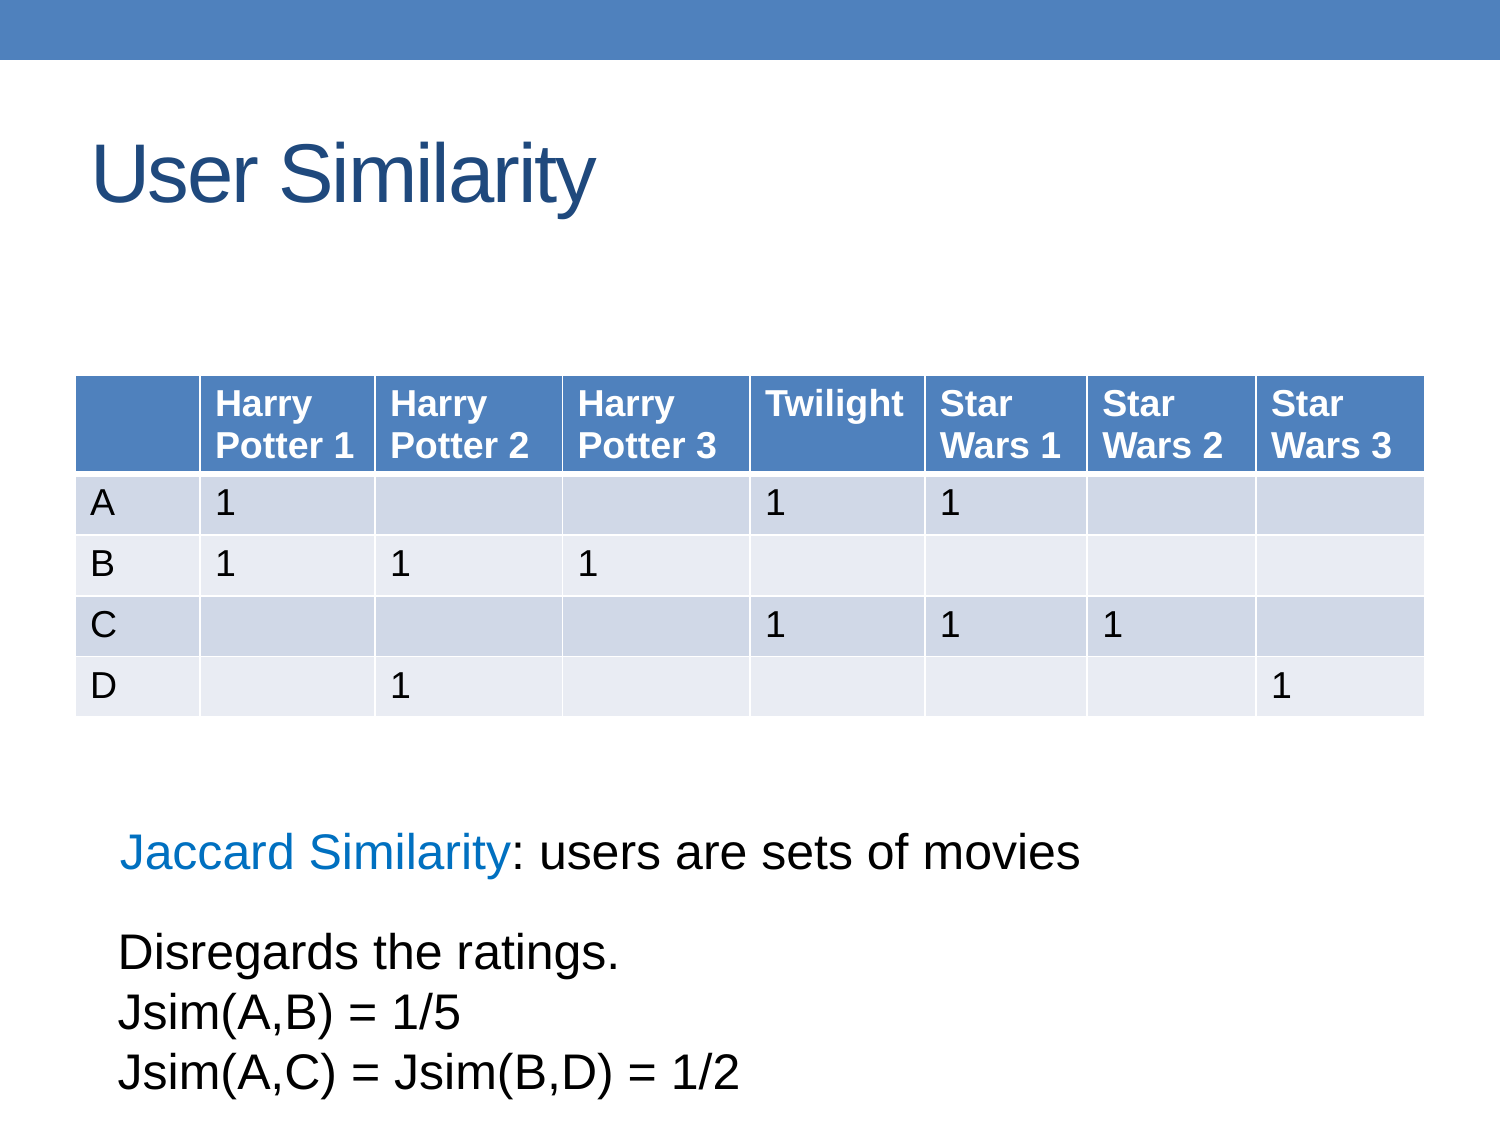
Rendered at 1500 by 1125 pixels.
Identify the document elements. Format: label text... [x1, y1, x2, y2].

table_cell 1 [751, 477, 924, 534]
table_cell 1 [563, 536, 749, 595]
table_cell [1088, 477, 1255, 534]
table_header Harry Potter 2 [376, 376, 562, 471]
table_header Twilight [751, 376, 924, 471]
table_header Star Wars 2 [1088, 376, 1255, 471]
table_cell 1 [1088, 597, 1255, 656]
table_header Star Wars 3 [1257, 376, 1424, 471]
table_cell 1 [201, 536, 374, 595]
table_header Harry Potter 3 [563, 376, 749, 471]
table_cell A [76, 477, 199, 534]
table_cell [376, 477, 562, 534]
table_cell C [76, 597, 199, 656]
text_box Jaccard Similarity: users are sets of movies [104, 812, 1097, 888]
table_cell [1088, 657, 1255, 716]
title User Similarity [75, 87, 1425, 250]
table_cell [376, 597, 562, 656]
table_cell [563, 657, 749, 716]
table_cell [751, 657, 924, 716]
table_cell [1257, 477, 1424, 534]
table_cell [926, 536, 1086, 595]
table_cell 1 [376, 657, 562, 716]
table_cell B [76, 536, 199, 595]
table_cell [563, 477, 749, 534]
table_cell 1 [926, 477, 1086, 534]
table_header [76, 376, 199, 471]
table_cell 1 [201, 477, 374, 534]
table_cell [751, 536, 924, 595]
text_box Disregards the ratings. Jsim(A,B) = 1/5 Jsim(A,C) = Jsim(B,D) = 1/2 [102, 912, 756, 1108]
table_header Star Wars 1 [926, 376, 1086, 471]
table_cell [1257, 536, 1424, 595]
table_cell 1 [751, 597, 924, 656]
table_cell [563, 597, 749, 656]
table_cell D [76, 657, 199, 716]
table_cell [1257, 597, 1424, 656]
table_cell 1 [926, 597, 1086, 656]
table_header Harry Potter 1 [201, 376, 374, 471]
table_cell [201, 657, 374, 716]
table_cell 1 [1257, 657, 1424, 716]
table_cell [201, 597, 374, 656]
table_cell [1088, 536, 1255, 595]
table_cell 1 [376, 536, 562, 595]
table_cell [926, 657, 1086, 716]
